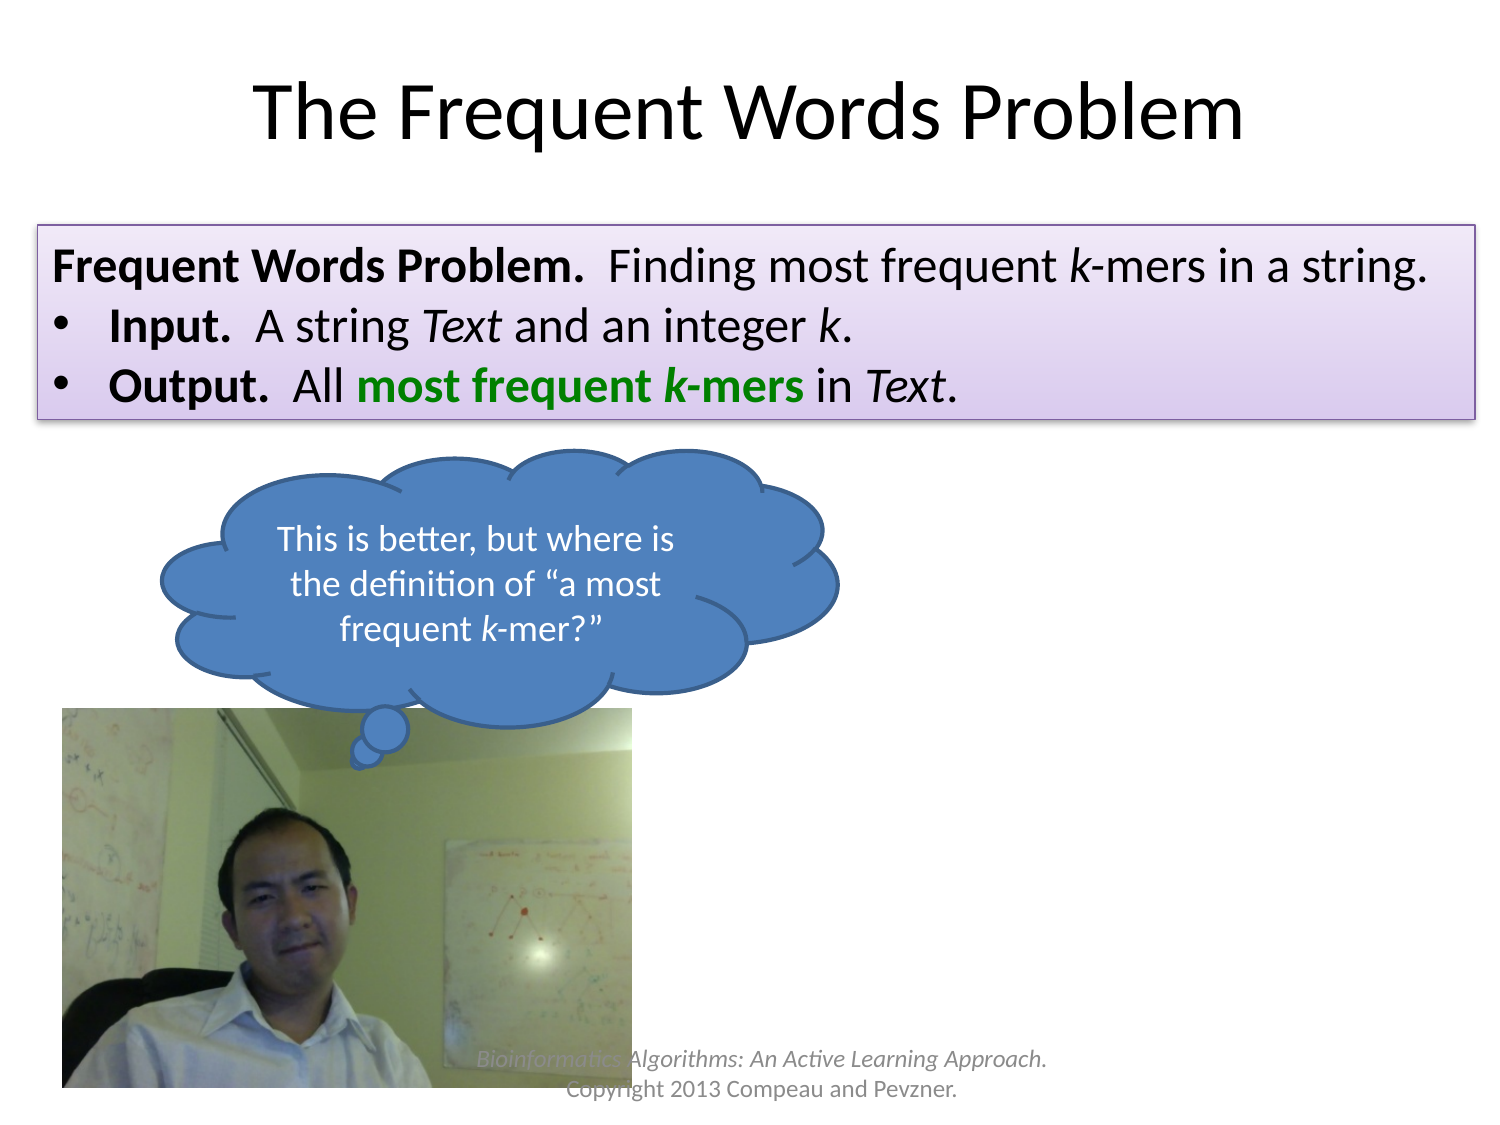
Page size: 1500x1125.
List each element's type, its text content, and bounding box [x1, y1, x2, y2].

footer Bioinformatics Algorithms: An Active Learning Approach. Copyright 2013 Compeau and Pevzner. [450, 1042, 1075, 1103]
text_box This is better, but where is the definition of “a most frequent k-mer?” [159, 448, 840, 706]
picture [62, 708, 632, 1088]
title The Frequent Words Problem [75, 12, 1425, 200]
text_box Frequent Words Problem. Finding most frequent k-mers in a string. Input. A string Text and an integer k. Output. All most frequent k-mers in Text. [37, 224, 1476, 420]
